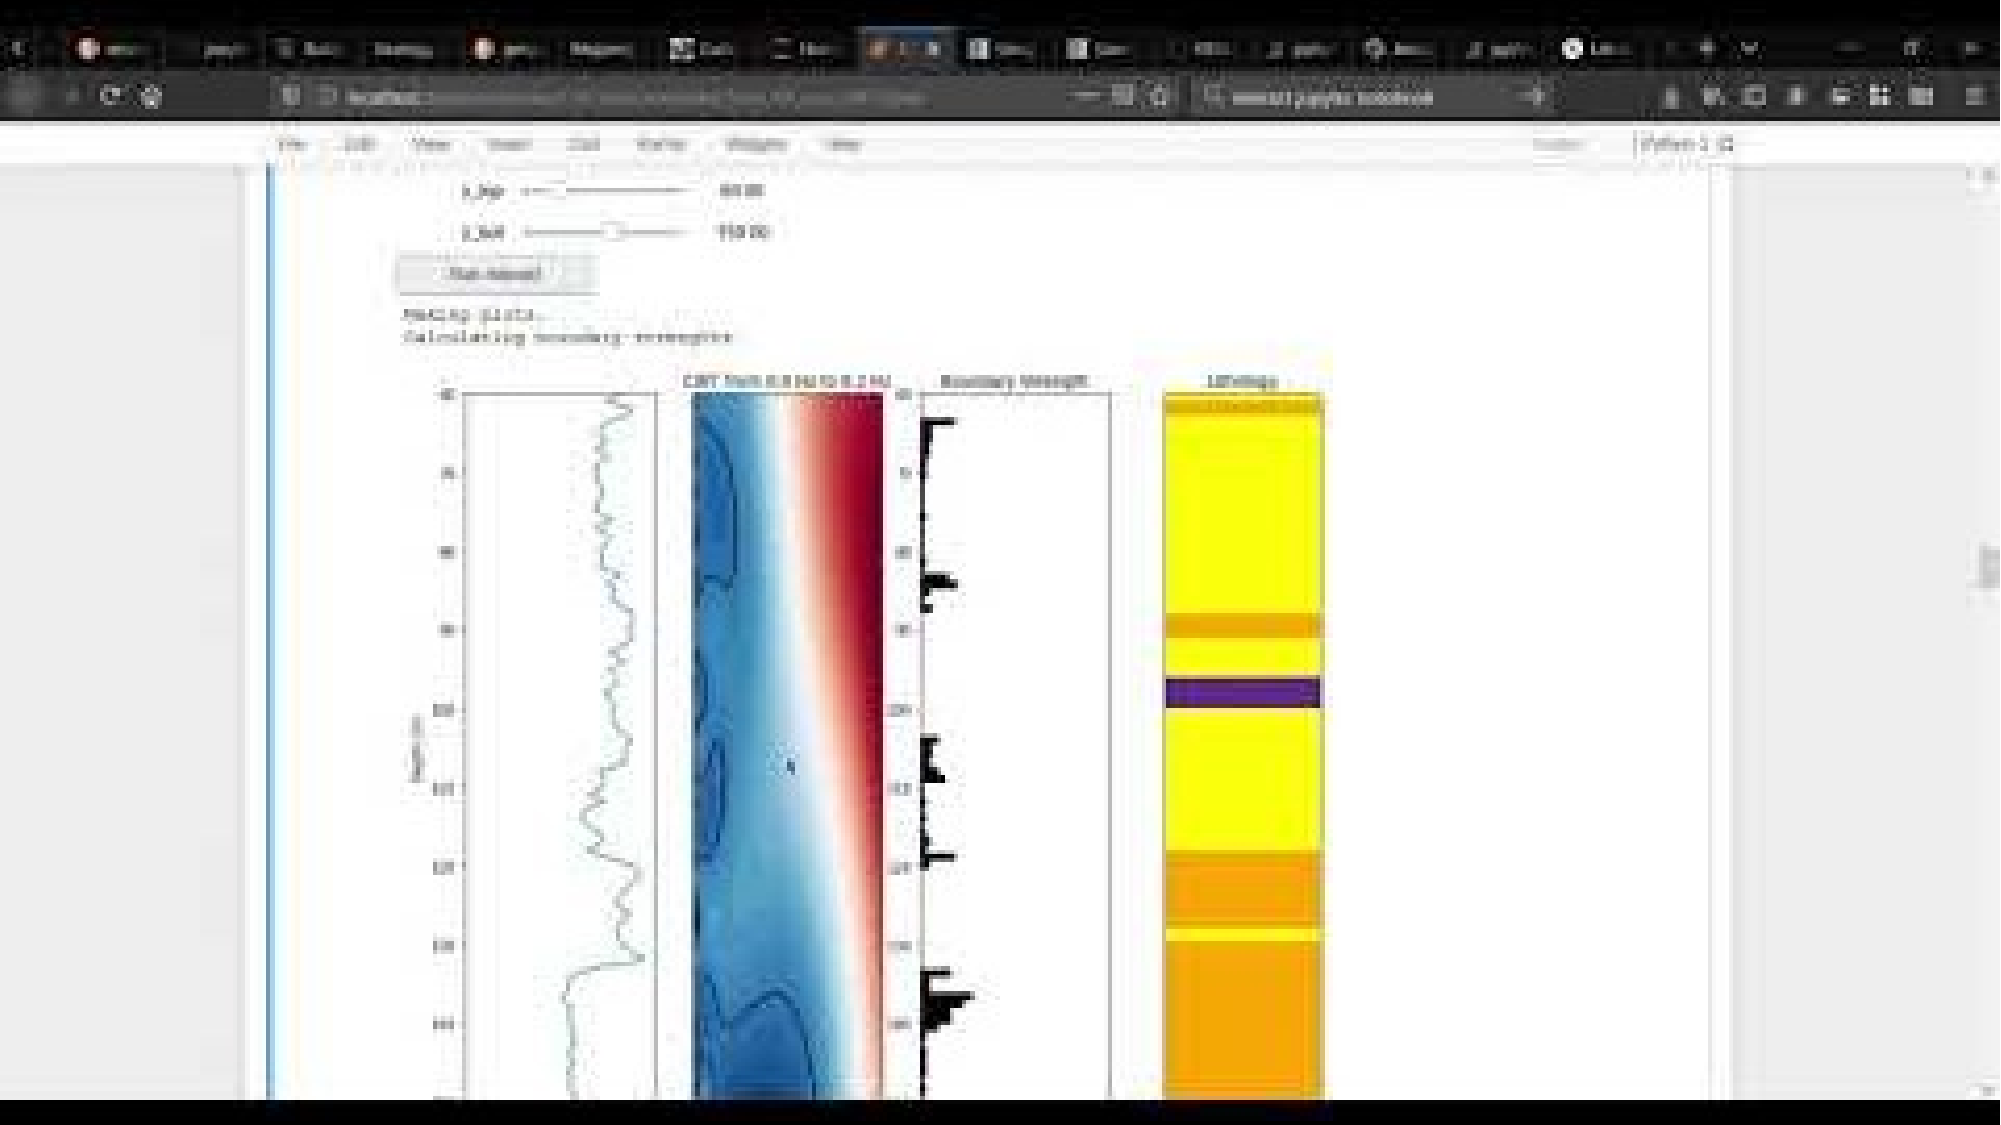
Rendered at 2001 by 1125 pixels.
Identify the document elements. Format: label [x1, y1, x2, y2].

text_box [0, 0, 2000, 1122]
